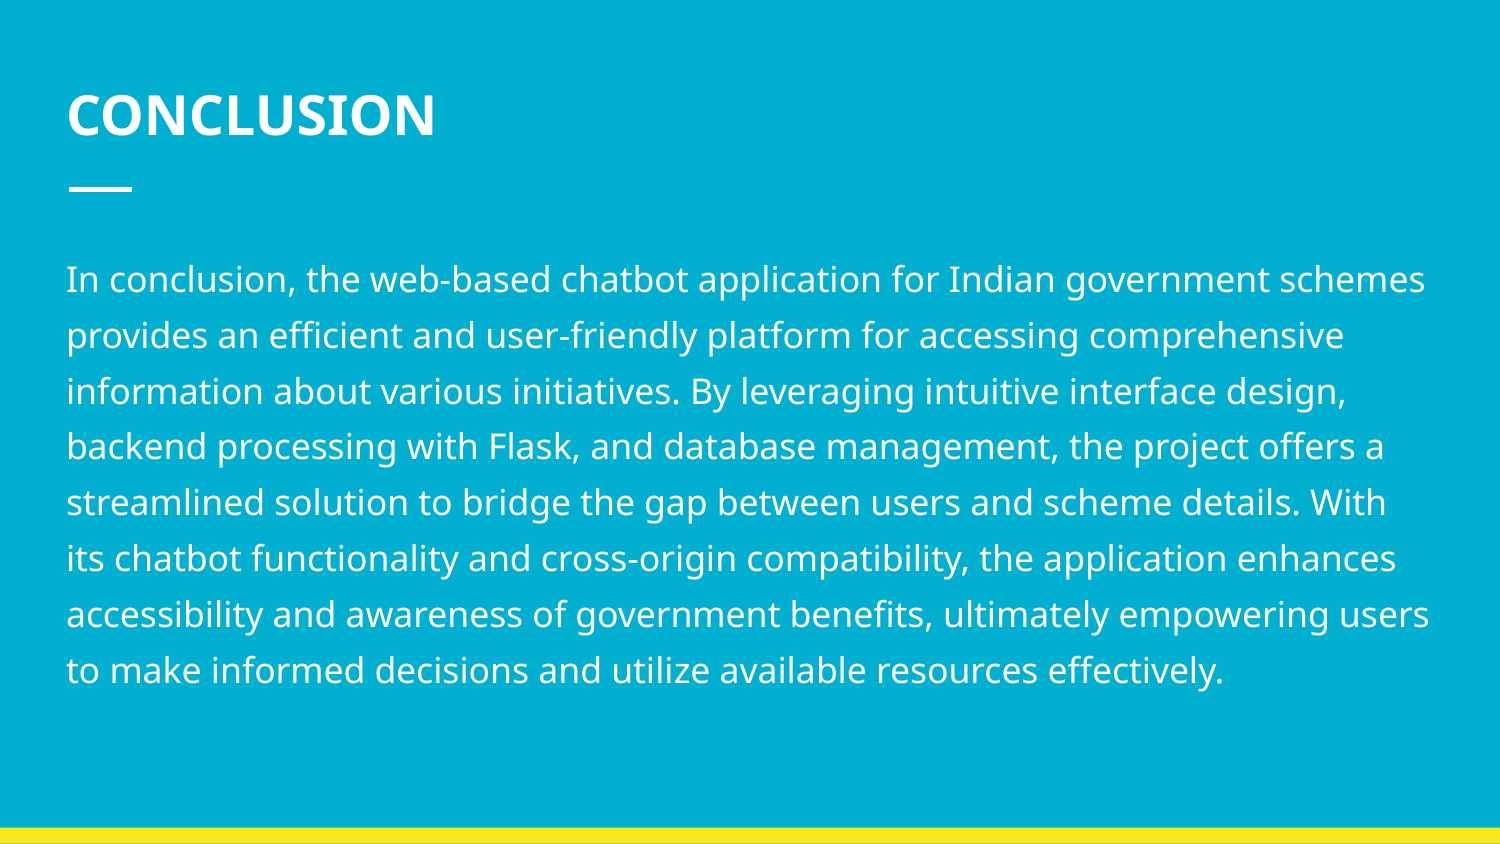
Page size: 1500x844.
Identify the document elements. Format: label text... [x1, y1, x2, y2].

title CONCLUSION [51, 61, 1449, 167]
list In conclusion, the web-based chatbot application for Indian government schemes provides an efficient and user-friendly platform for accessing comprehensive information about various initiatives. By leveraging intuitive interface design, backend processing with Flask, and database management, the project offers a streamlined solution to bridge the gap between users and scheme details. With its chatbot functionality and cross-origin compatibility, the application enhances accessibility and awareness of government benefits, ultimately empowering users to make informed decisions and utilize available resources effectively. [51, 232, 1449, 750]
